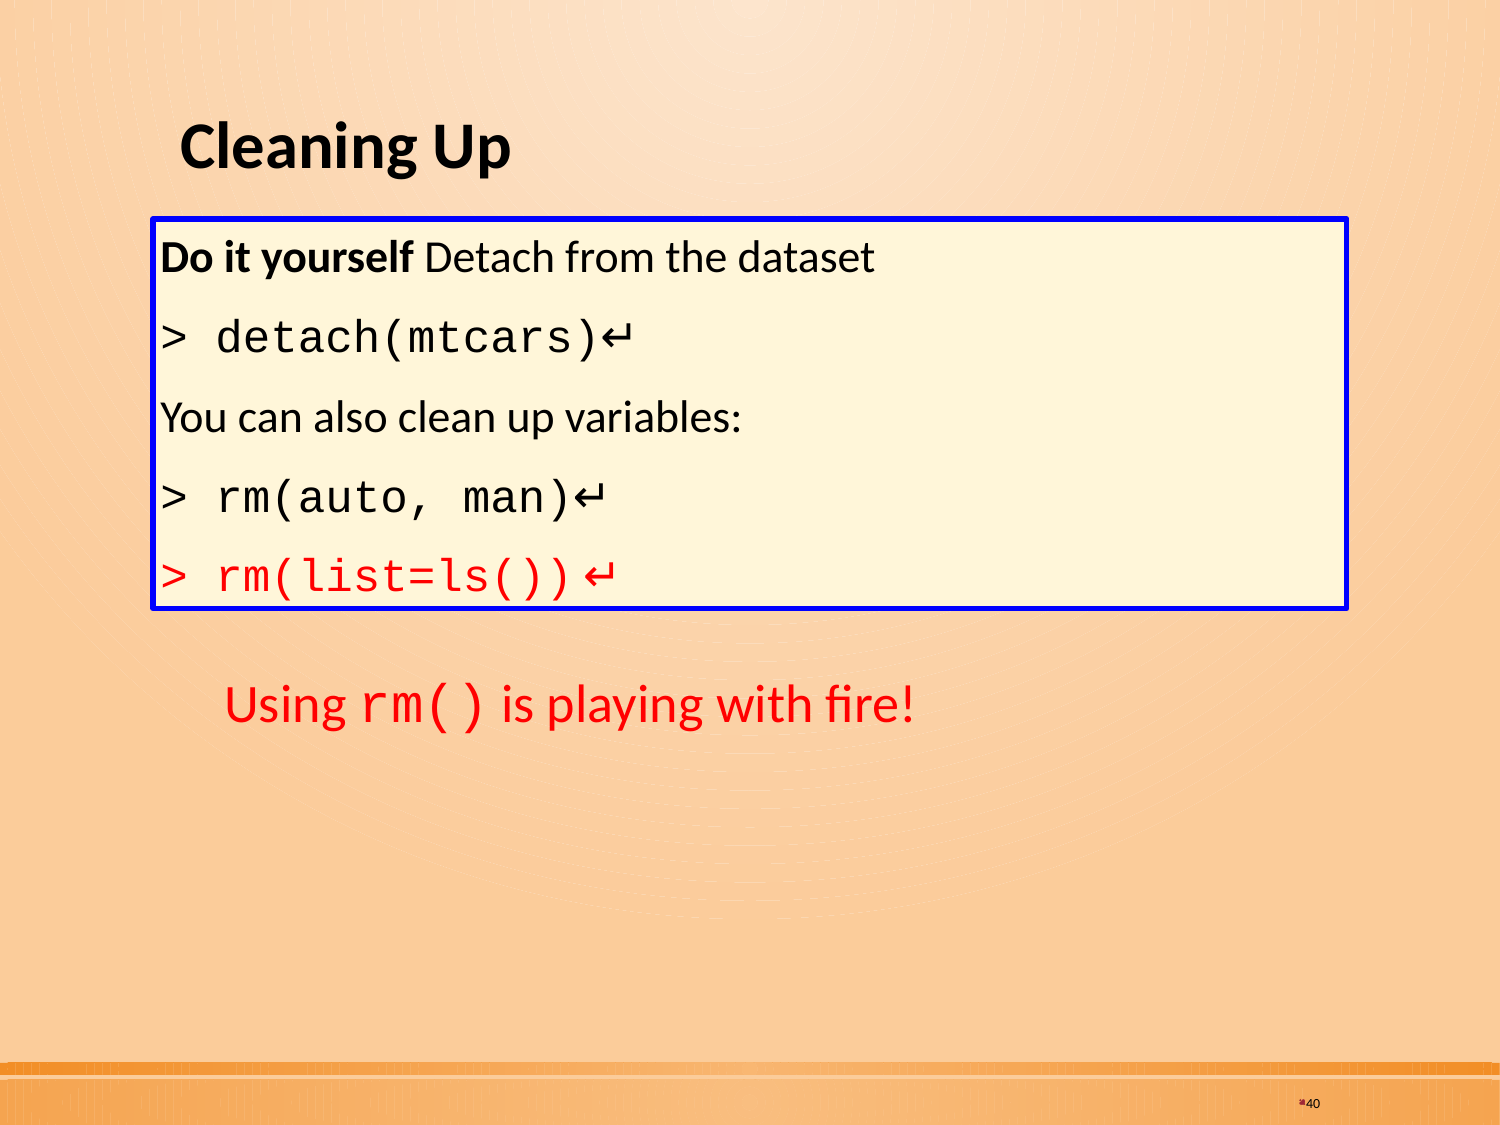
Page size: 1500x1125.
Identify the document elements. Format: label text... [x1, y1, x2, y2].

text_box Do it yourself Detach from the dataset > detach(mtcars)↵ You can also clean up variables: > rm(auto, man)↵ > rm(list=ls()) ↵ [152, 218, 1347, 609]
slide_number 40 [1256, 1083, 1336, 1122]
text_box Using rm() is playing with fire! [216, 660, 1500, 744]
title Cleaning Up [165, 76, 1335, 218]
